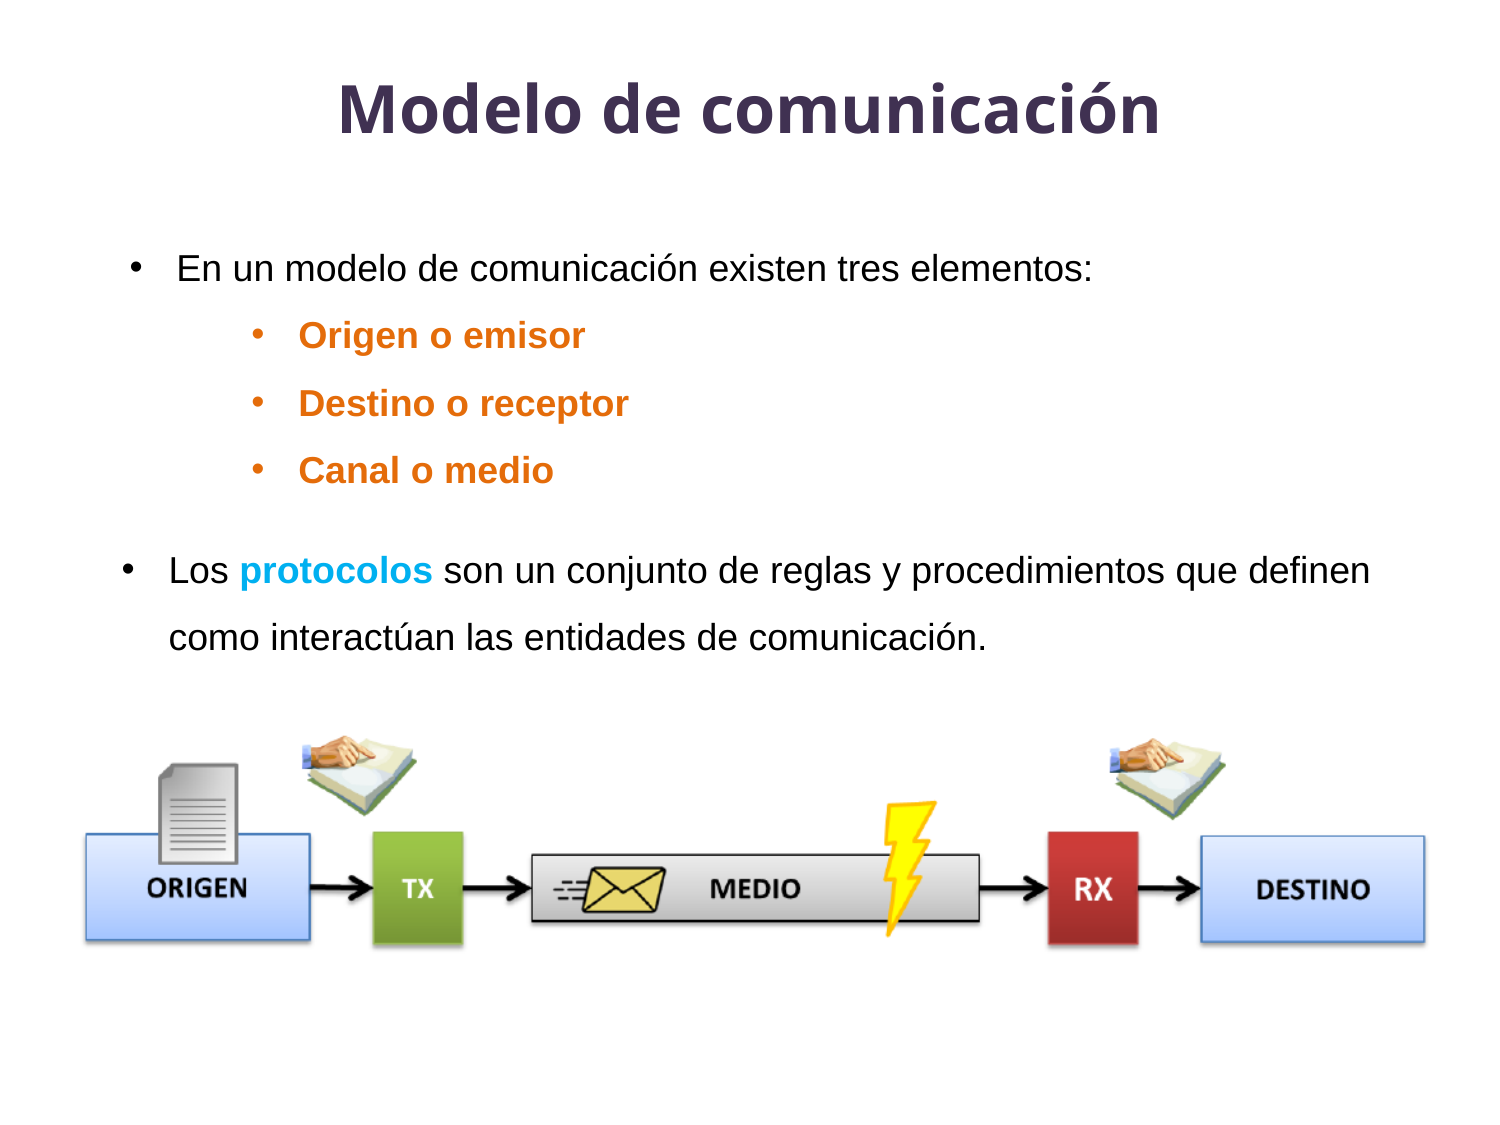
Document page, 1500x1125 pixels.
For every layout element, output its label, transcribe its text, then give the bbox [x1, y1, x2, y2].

picture [78, 718, 1431, 957]
text_box Modelo de comunicación [131, 59, 1369, 154]
text_box En un modelo de comunicación existen tres elementos: Origen o emisor Destino o receptor Canal o medio [114, 213, 1426, 499]
text_box Los protocolos son un conjunto de reglas y procedimientos que definen como interactúan las entidades de comunicación. [106, 515, 1418, 666]
